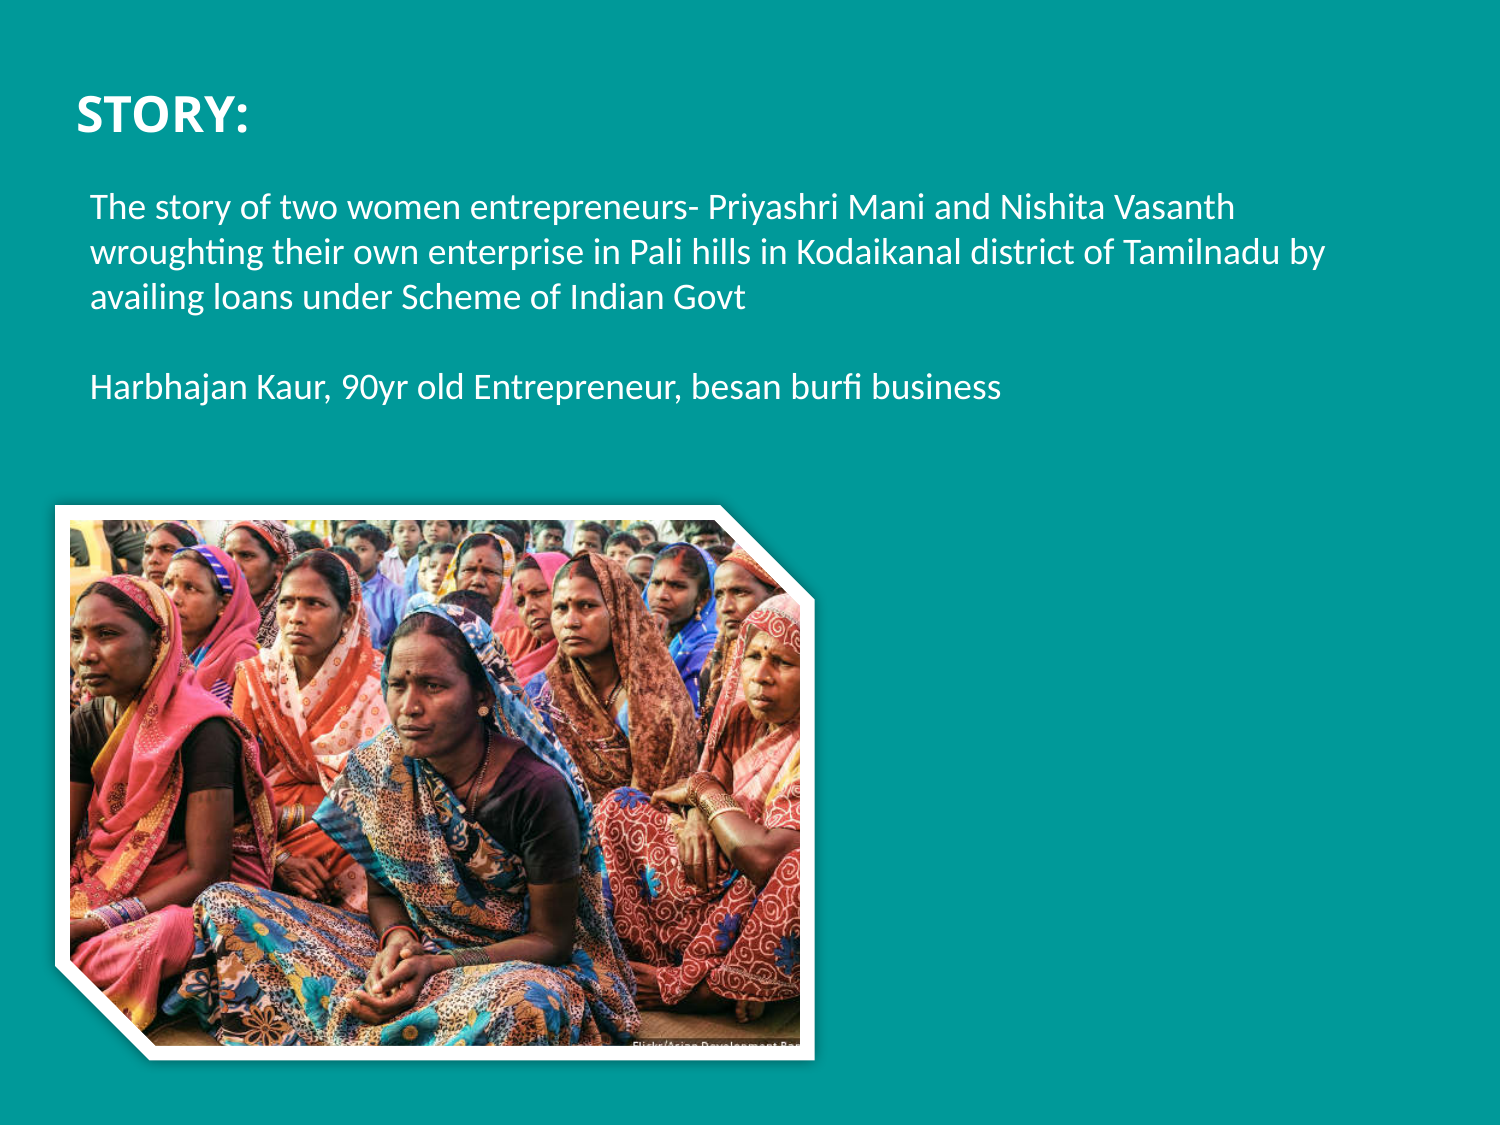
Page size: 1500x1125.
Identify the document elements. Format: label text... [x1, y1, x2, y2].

text_box STORY: [61, 74, 265, 150]
picture [62, 512, 808, 1054]
text_box The story of two women entrepreneurs- Priyashri Mani and Nishita Vasanth wroughting their own enterprise in Pali hills in Kodaikanal district of Tamilnadu by availing loans under Scheme of Indian Govt Harbhajan Kaur, 90yr old Entrepreneur, besan burfi business [74, 174, 1425, 415]
